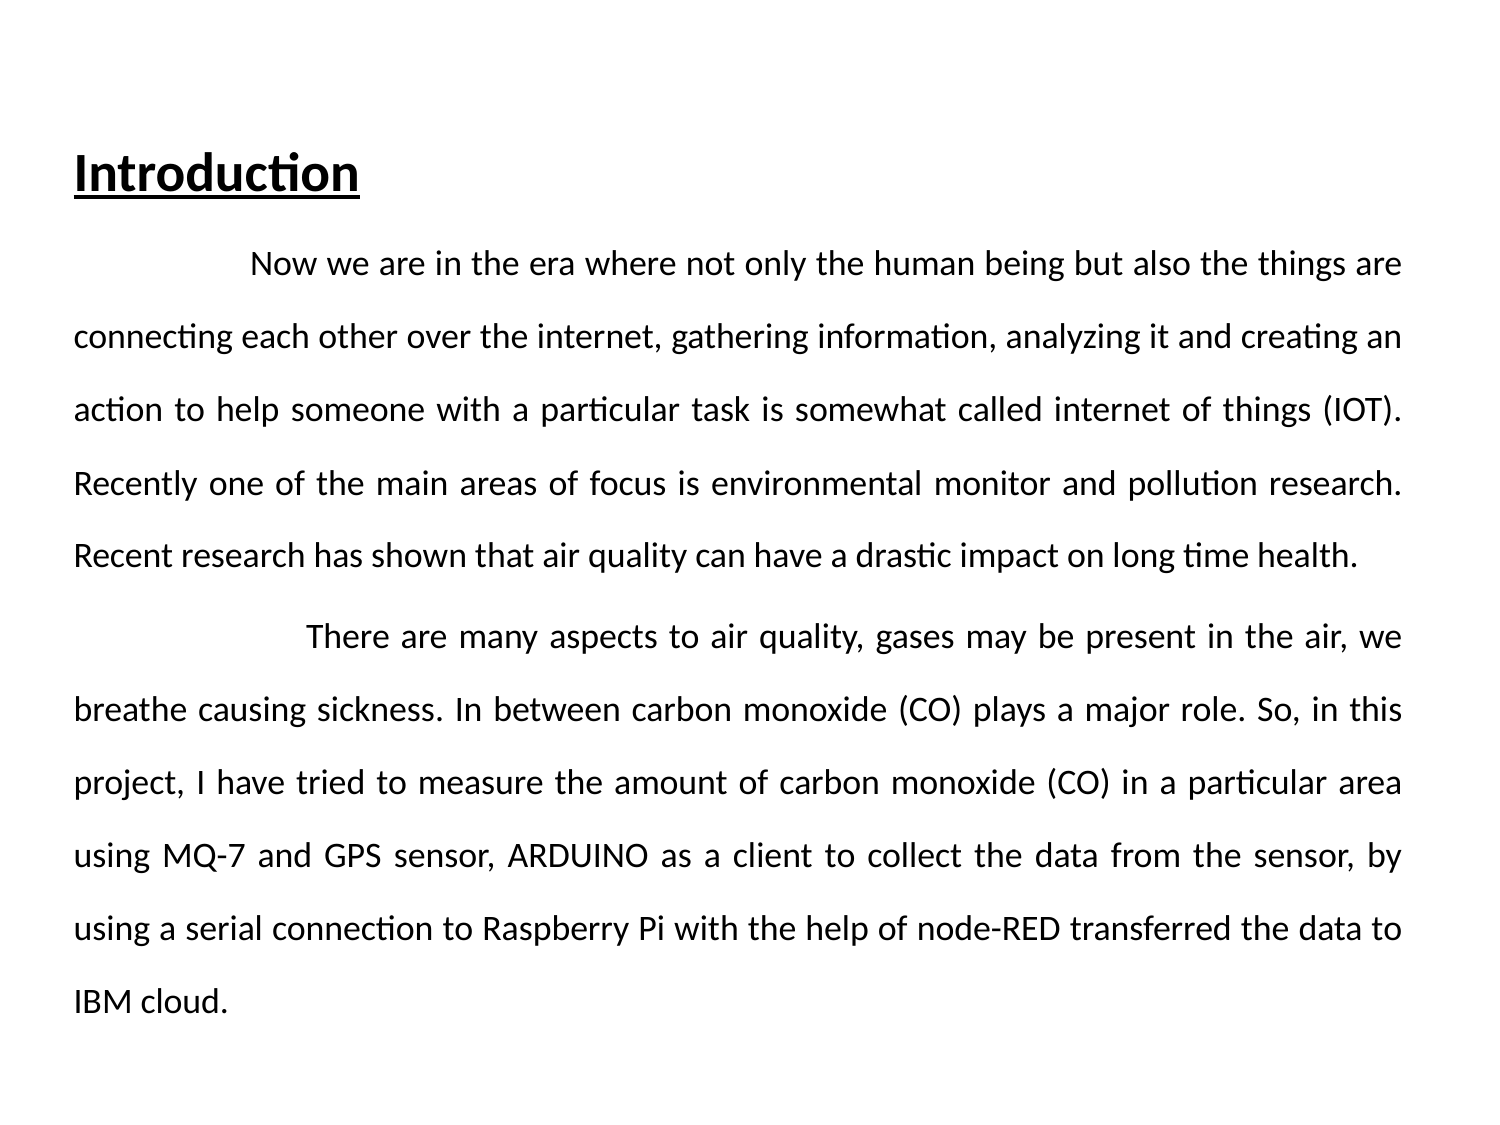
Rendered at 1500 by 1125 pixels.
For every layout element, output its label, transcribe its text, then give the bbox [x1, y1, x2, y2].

subtitle Introduction Now we are in the era where not only the human being but also the things are connecting each other over the internet, gathering information, analyzing it and creating an action to help someone with a particular task is somewhat called internet of things (IOT). Recently one of the main areas of focus is environmental monitor and pollution research. Recent research has shown that air quality can have a drastic impact on long time health. There are many aspects to air quality, gases may be present in the air, we breathe causing sickness. In between carbon monoxide (CO) plays a major role. So, in this project, I have tried to measure the amount of carbon monoxide (CO) in a particular area using MQ-7 and GPS sensor, ARDUINO as a client to collect the data from the sensor, by using a serial connection to Raspberry Pi with the help of node-RED transferred the data to IBM cloud. [58, 82, 1418, 1067]
